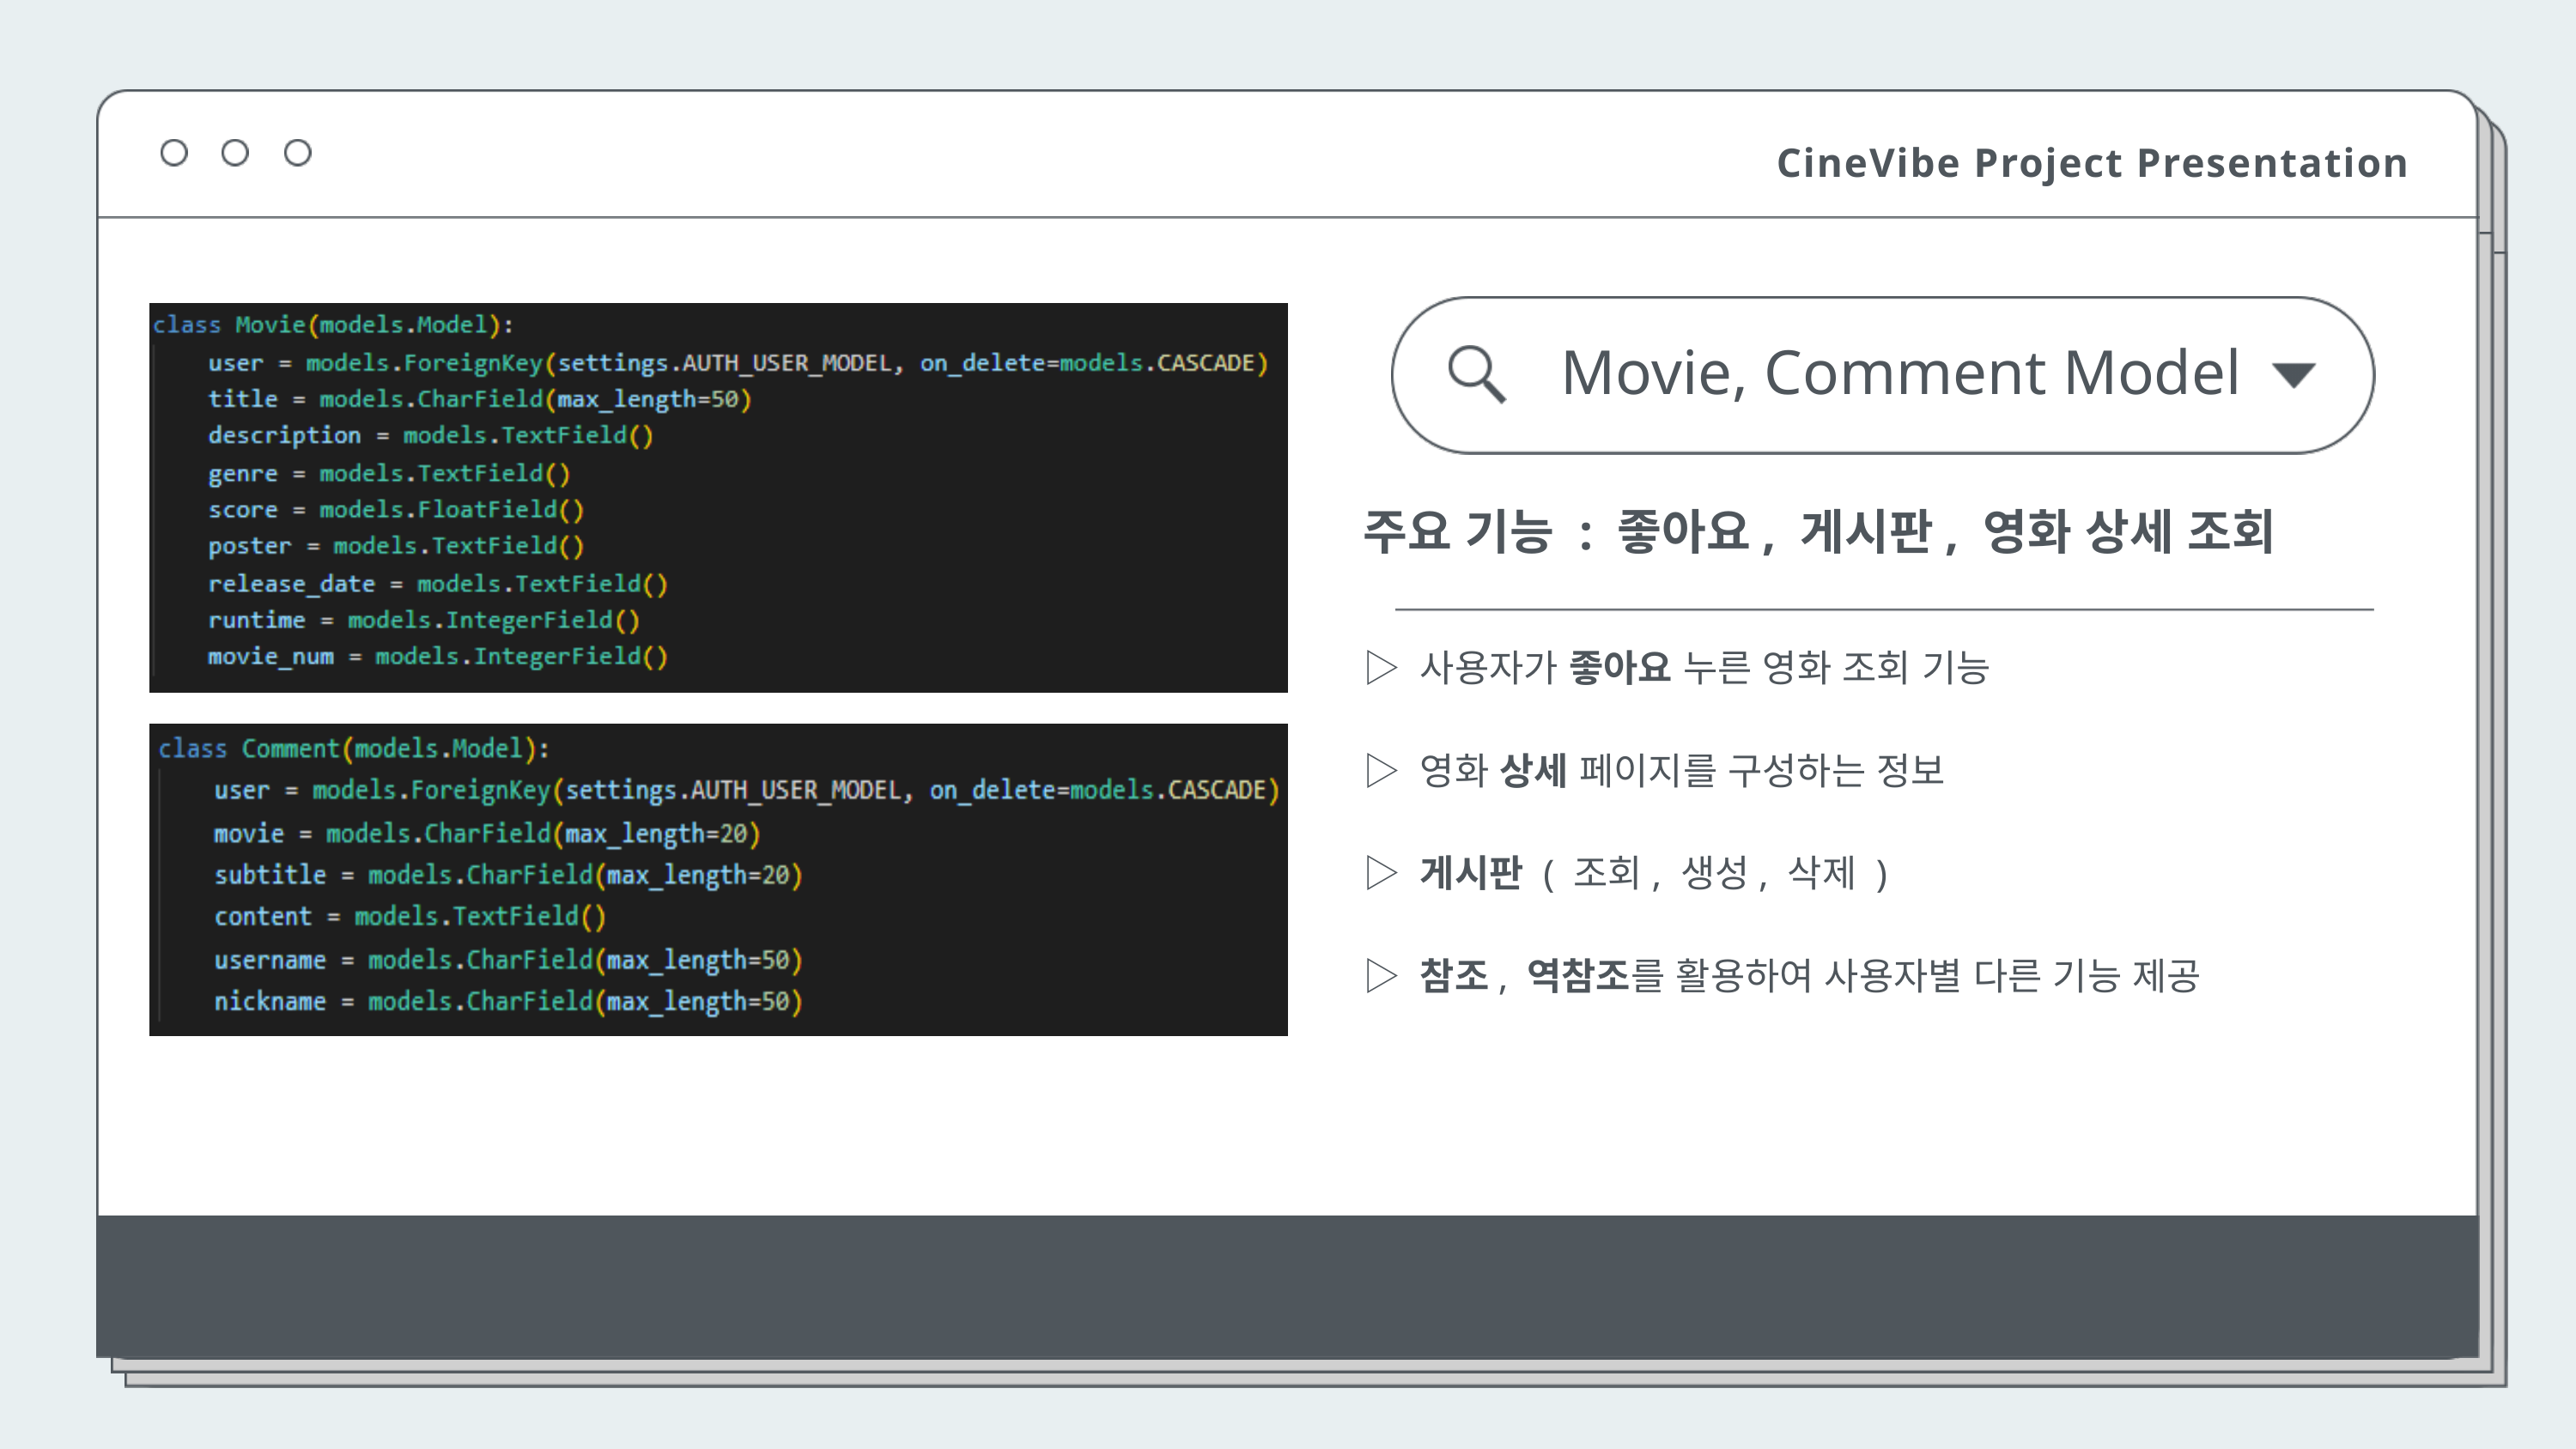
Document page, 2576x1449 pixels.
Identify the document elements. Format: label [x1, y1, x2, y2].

picture [96, 88, 2508, 1388]
